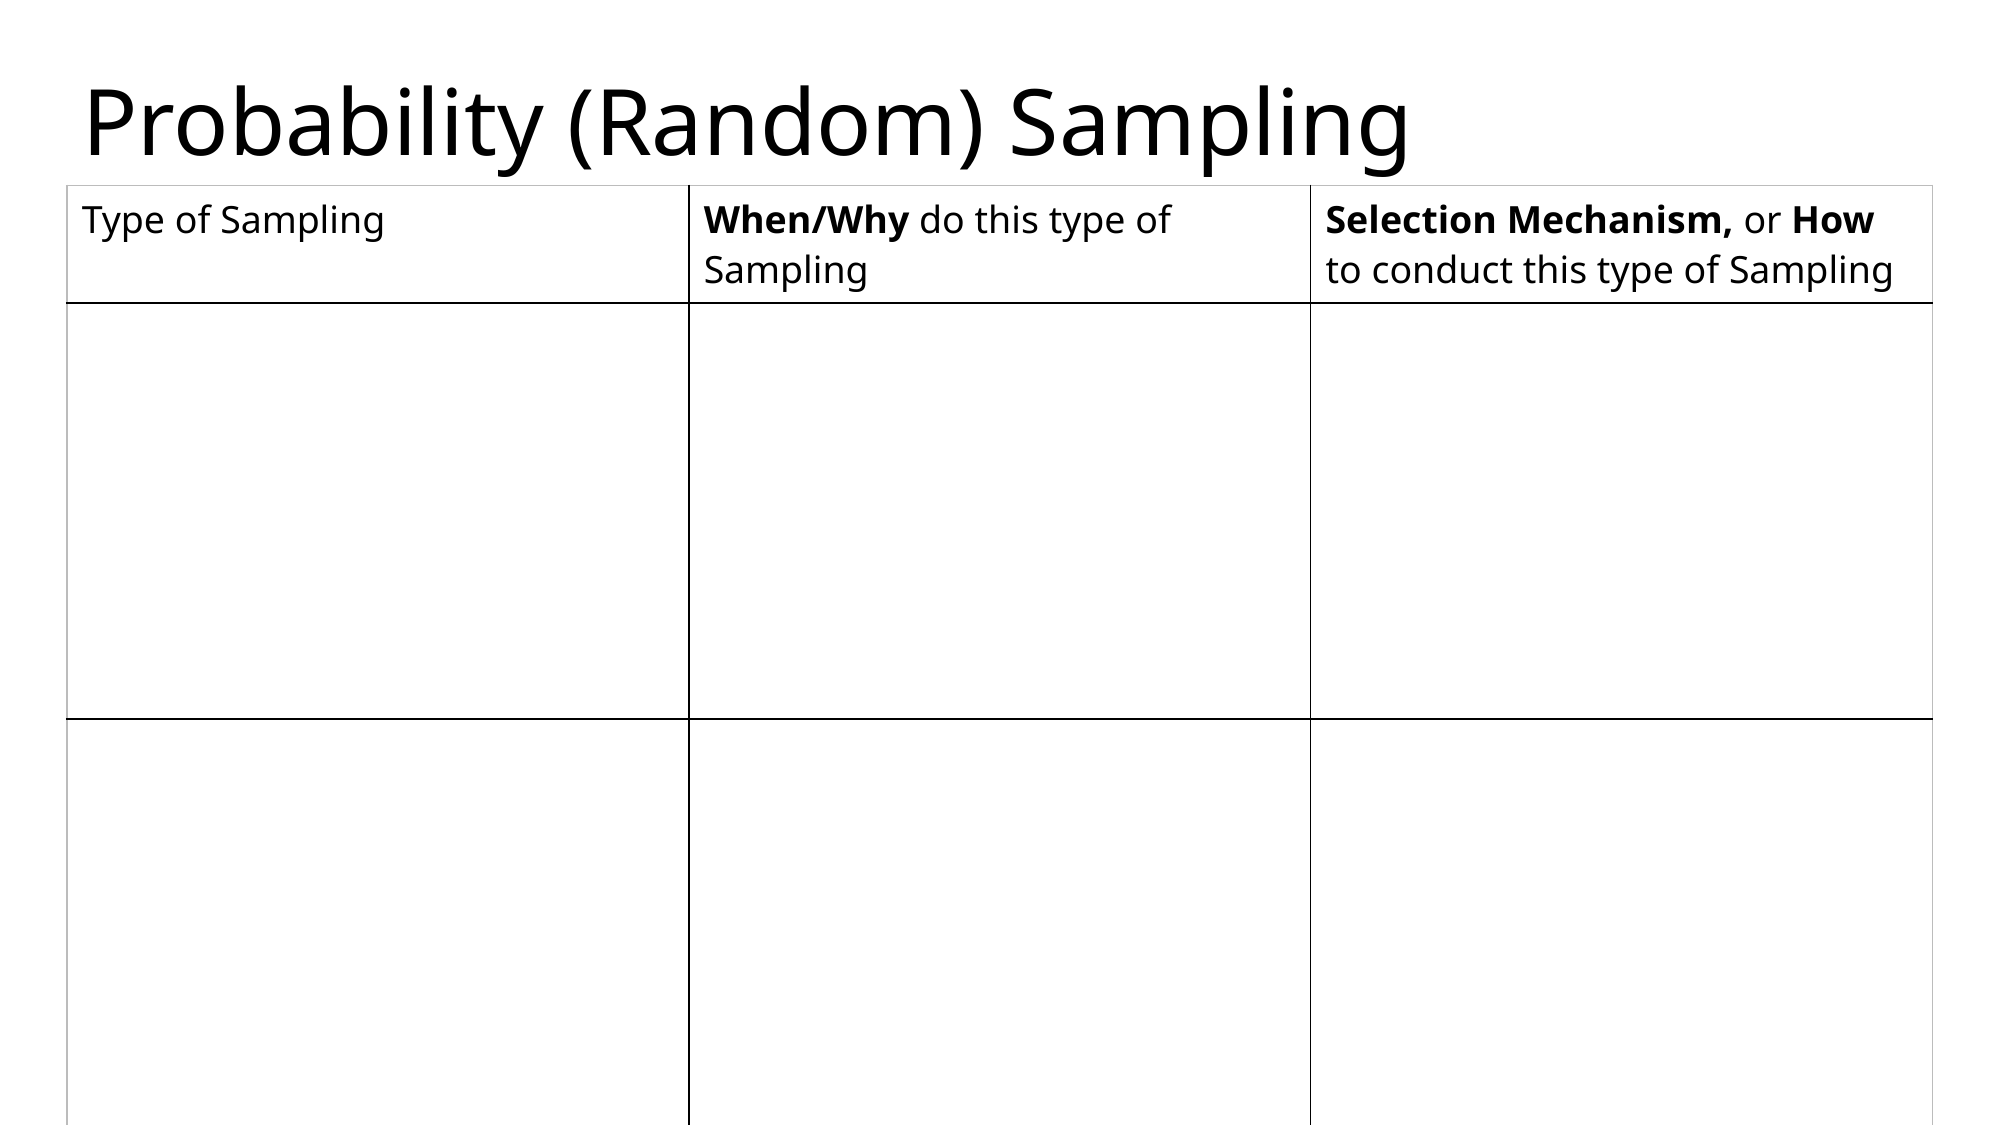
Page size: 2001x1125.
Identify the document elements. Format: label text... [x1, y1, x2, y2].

table_header When/Why do this type of Sampling [690, 186, 1310, 302]
table_cell [690, 304, 1310, 718]
table_cell [1311, 304, 1932, 718]
table_cell [690, 720, 1310, 1125]
table_header Type of Sampling [68, 186, 688, 302]
table_cell [68, 304, 688, 718]
table_header Selection Mechanism, or How to conduct this type of Sampling [1311, 186, 1932, 302]
table_cell [1311, 720, 1932, 1125]
table_cell [68, 720, 688, 1125]
title Probability (Random) Sampling [67, 17, 1793, 185]
